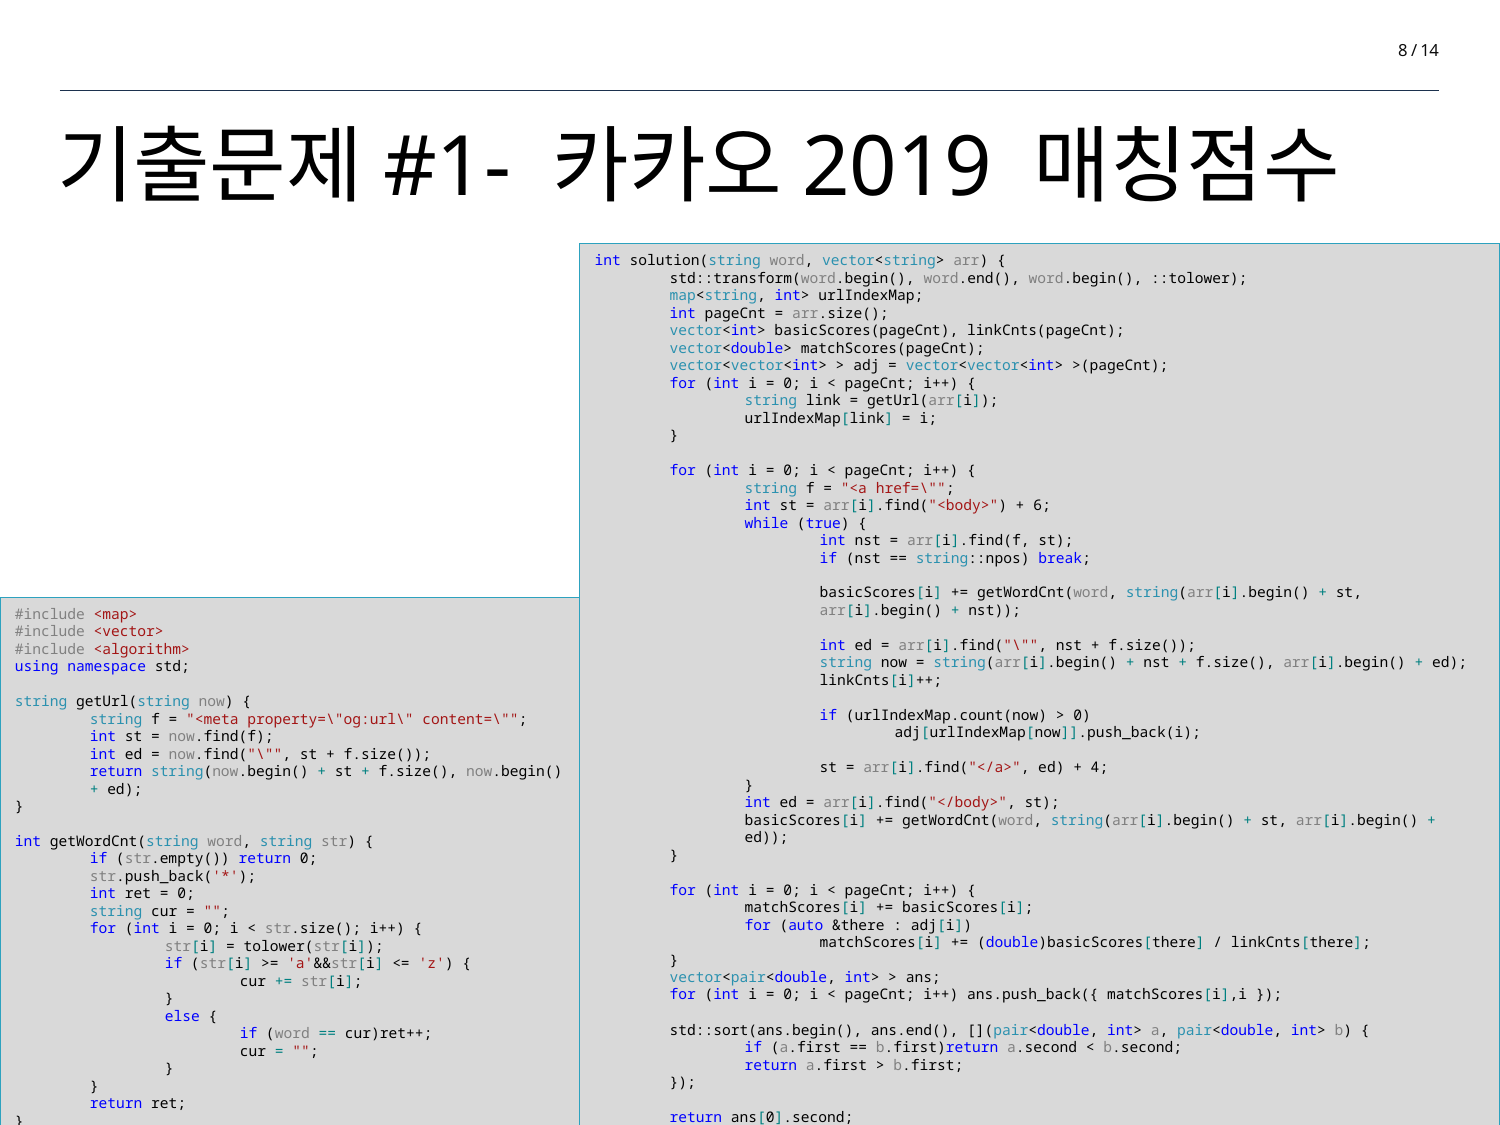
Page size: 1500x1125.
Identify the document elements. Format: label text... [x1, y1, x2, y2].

text_box 8 / 14 [1193, 32, 1454, 70]
text_box #include <map> #include <vector> #include <algorithm> using namespace std; string getUrl(string now) { string f = "<meta property=\"og:url\" content=\""; int st = now.find(f); int ed = now.find("\"", st + f.size()); return string(now.begin() + st + f.size(), now.begin() + ed); } int getWordCnt(string word, string str) { if (str.empty()) return 0; str.push_back('*'); int ret = 0; string cur = ""; for (int i = 0; i < str.size(); i++) { str[i] = tolower(str[i]); if (str[i] >= 'a'&&str[i] <= 'z') { cur += str[i]; } else { if (word == cur)ret++; cur = ""; } } return ret; } [0, 597, 579, 1125]
text_box int solution(string word, vector<string> arr) { std::transform(word.begin(), word.end(), word.begin(), ::tolower); map<string, int> urlIndexMap; int pageCnt = arr.size(); vector<int> basicScores(pageCnt), linkCnts(pageCnt); vector<double> matchScores(pageCnt); vector<vector<int> > adj = vector<vector<int> >(pageCnt); for (int i = 0; i < pageCnt; i++) { string link = getUrl(arr[i]); urlIndexMap[link] = i; } for (int i = 0; i < pageCnt; i++) { string f = "<a href=\""; int st = arr[i].find("<body>") + 6; while (true) { int nst = arr[i].find(f, st); if (nst == string::npos) break; basicScores[i] += getWordCnt(word, string(arr[i].begin() + st, arr[i].begin() + nst)); int ed = arr[i].find("\"", nst + f.size()); string now = string(arr[i].begin() + nst + f.size(), arr[i].begin() + ed); linkCnts[i]++; if (urlIndexMap.count(now) > 0) adj[urlIndexMap[now]].push_back(i); st = arr[i].find("</a>", ed) + 4; } int ed = arr[i].find("</body>", st); basicScores[i] += getWordCnt(word, string(arr[i].begin() + st, arr[i].begin() + ed)); } for (int i = 0; i < pageCnt; i++) { matchScores[i] += basicScores[i]; for (auto &there : adj[i]) matchScores[i] += (double)basicScores[there] / linkCnts[there]; } vector<pair<double, int> > ans; for (int i = 0; i < pageCnt; i++) ans.push_back({ matchScores[i],i }); std::sort(ans.begin(), ans.end(), [](pair<double, int> a, pair<double, int> b) { if (a.first == b.first)return a.second < b.second; return a.first > b.first; }); return ans[0].second; } [579, 243, 1500, 1125]
title 기출문제#1- 카카오2019 매칭점수 [42, 114, 1454, 211]
